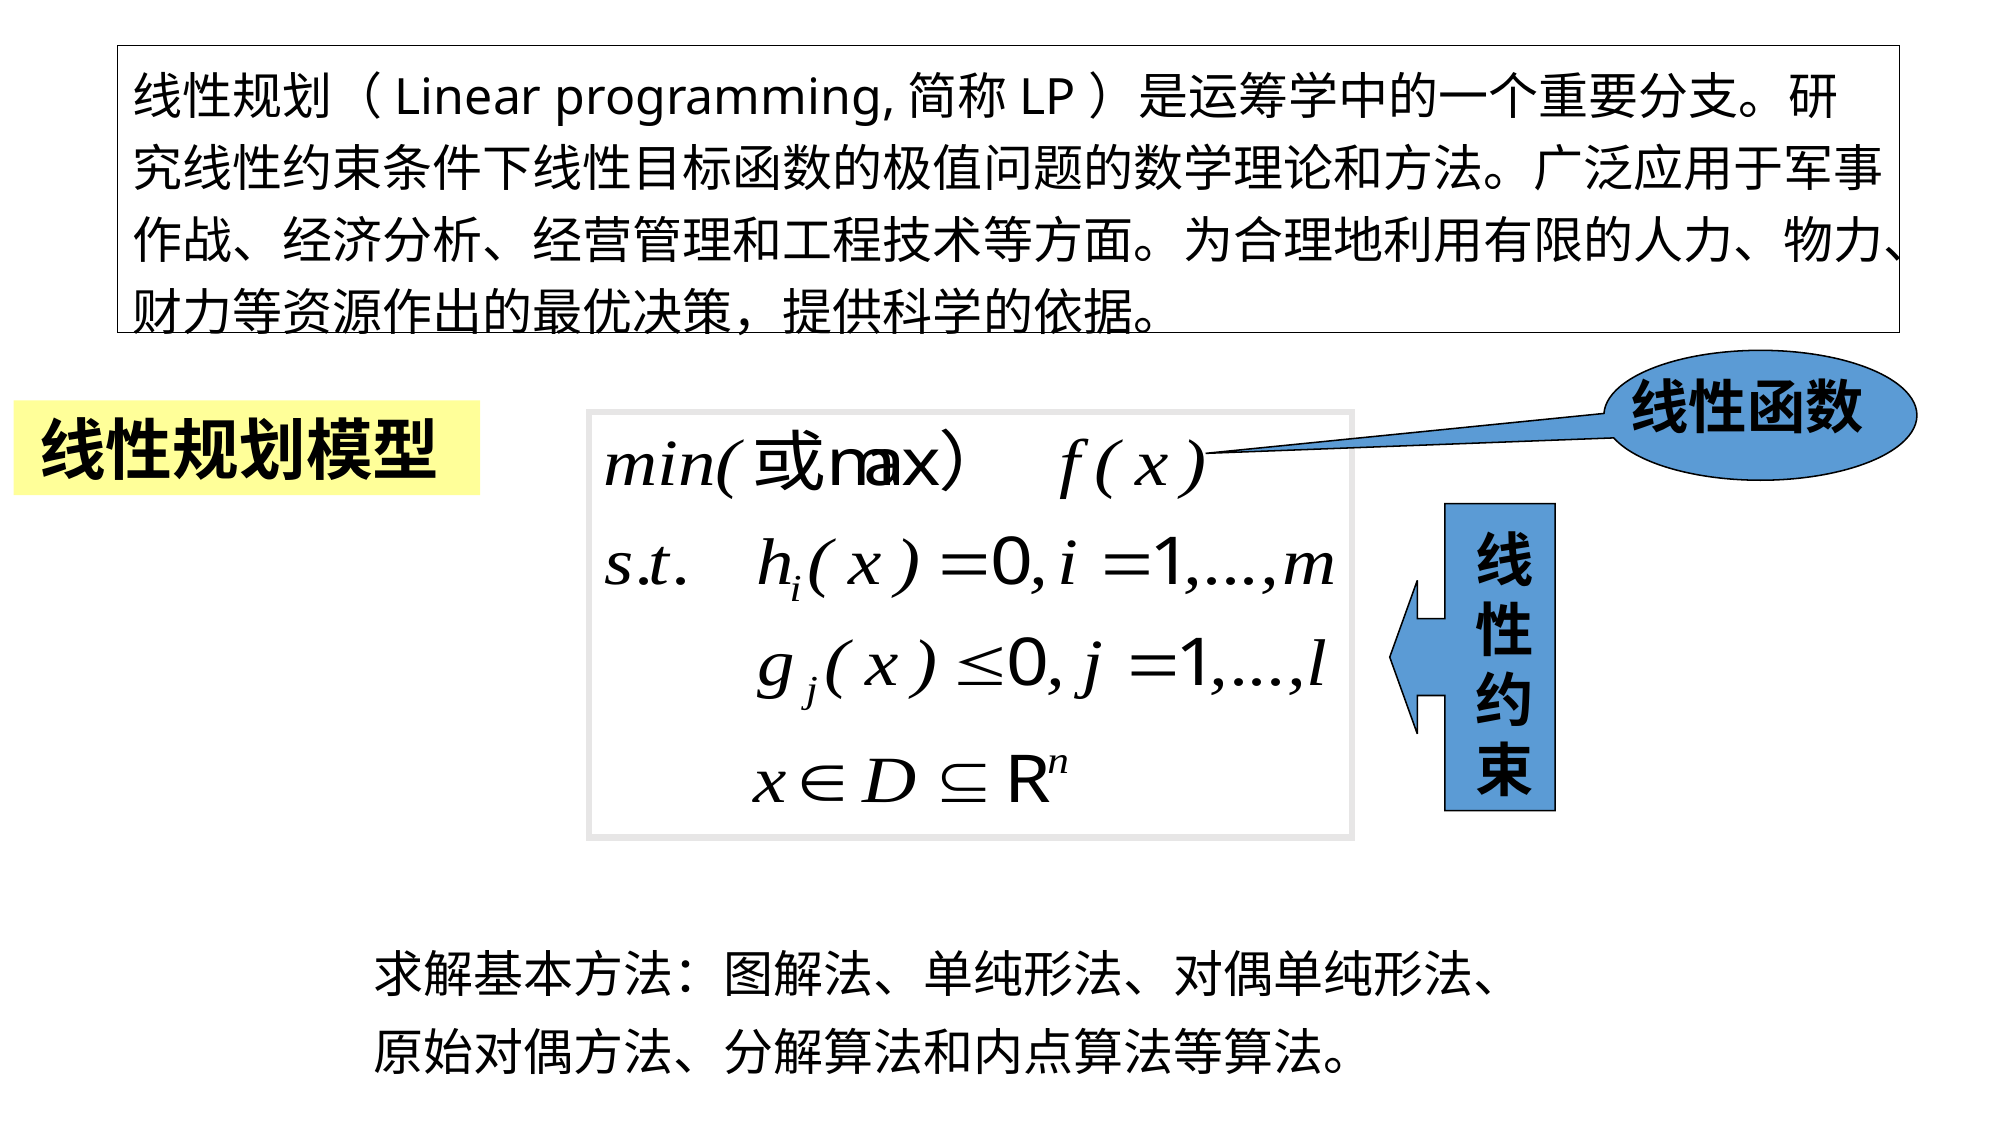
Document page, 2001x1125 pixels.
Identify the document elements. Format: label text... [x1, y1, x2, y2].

text_box 求解基本方法：图解法、单纯形法、对偶单纯形法、原始对偶方法、分解算法和内点算法等算法。 [358, 916, 1544, 1088]
text_box 线性规划模型 [13, 400, 481, 496]
title 线性规划（Linear programming,简称LP）是运筹学中的一个重要分支。研究线性约束条件下线性目标函数的极值问题的数学理论和方法。广泛应用于军事作战、经济分析、经营管理和工程技术等方面。为合理地利用有限的人力、物力、财力等资源作出的最优决策，提供科学的依据。 [117, 45, 1900, 333]
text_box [1389, 503, 1556, 814]
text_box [1603, 350, 1935, 481]
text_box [592, 415, 1349, 835]
